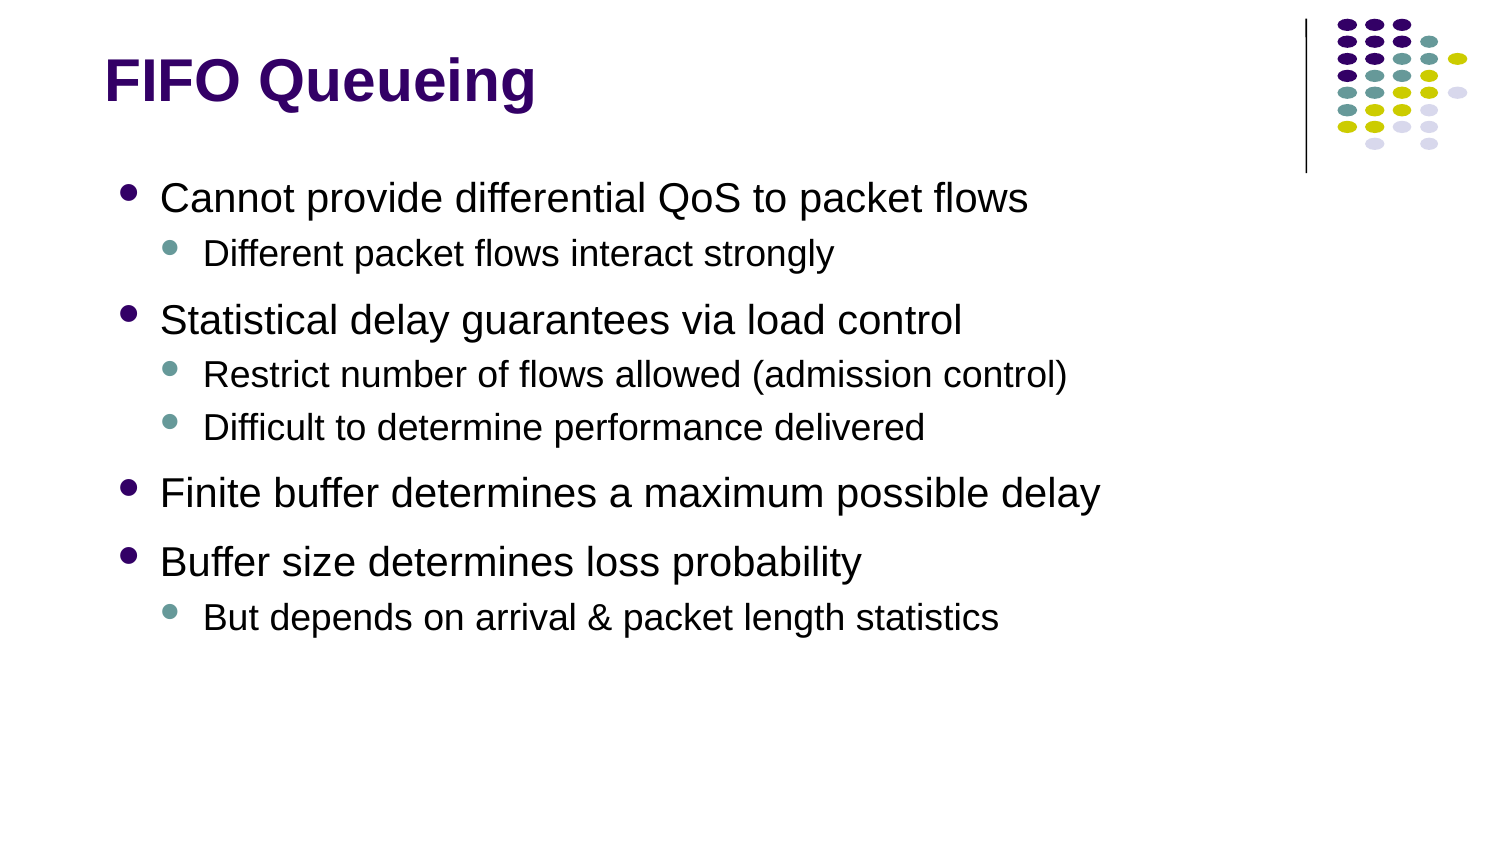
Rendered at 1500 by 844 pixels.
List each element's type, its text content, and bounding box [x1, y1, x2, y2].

list Cannot provide differential QoS to packet flows Different packet flows interact strongly Statistical delay guarantees via load control Restrict number of flows allowed (admission control) Difficult to determine performance delivered Finite buffer determines a maximum possible delay Buffer size determines loss probability But depends on arrival & packet length statistics [102, 163, 1126, 755]
title FIFO Queueing [89, 37, 960, 122]
